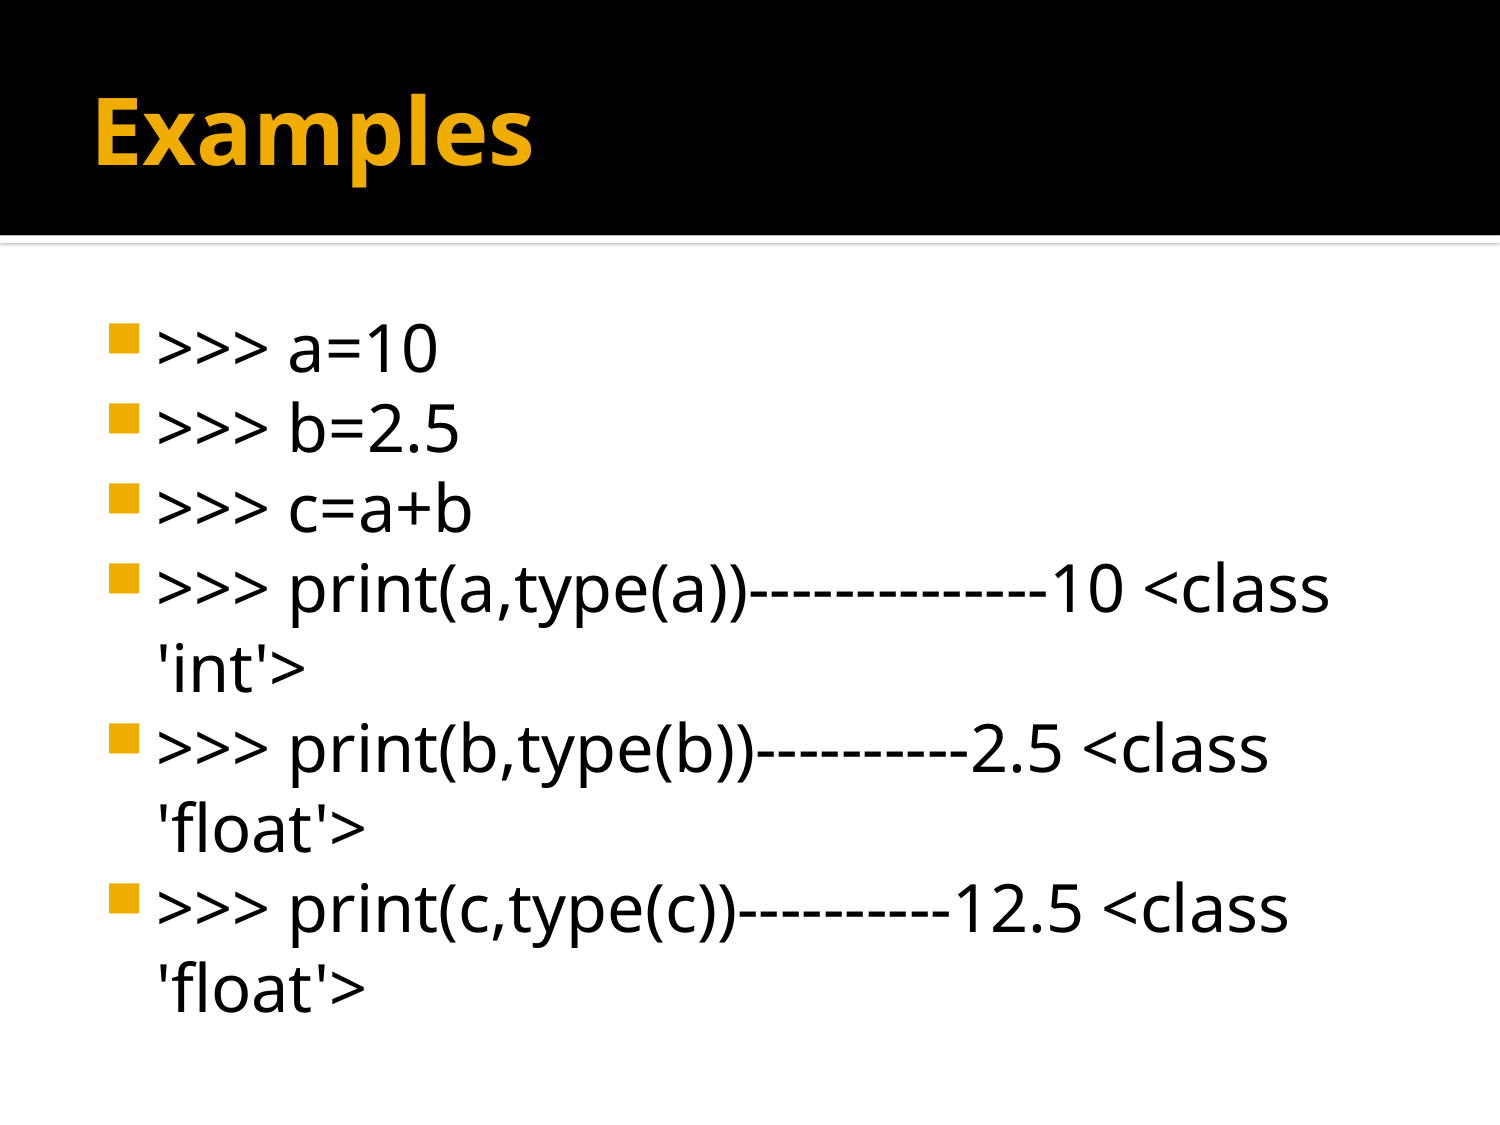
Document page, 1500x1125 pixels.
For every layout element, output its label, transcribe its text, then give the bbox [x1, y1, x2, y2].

list >>> a=10 >>> b=2.5 >>> c=a+b >>> print(a,type(a))--------------10 <class 'int'> >>> print(b,type(b))----------2.5 <class 'float'> >>> print(c,type(c))----------12.5 <class 'float'> [75, 291, 1425, 1050]
title Examples [75, 25, 1425, 231]
